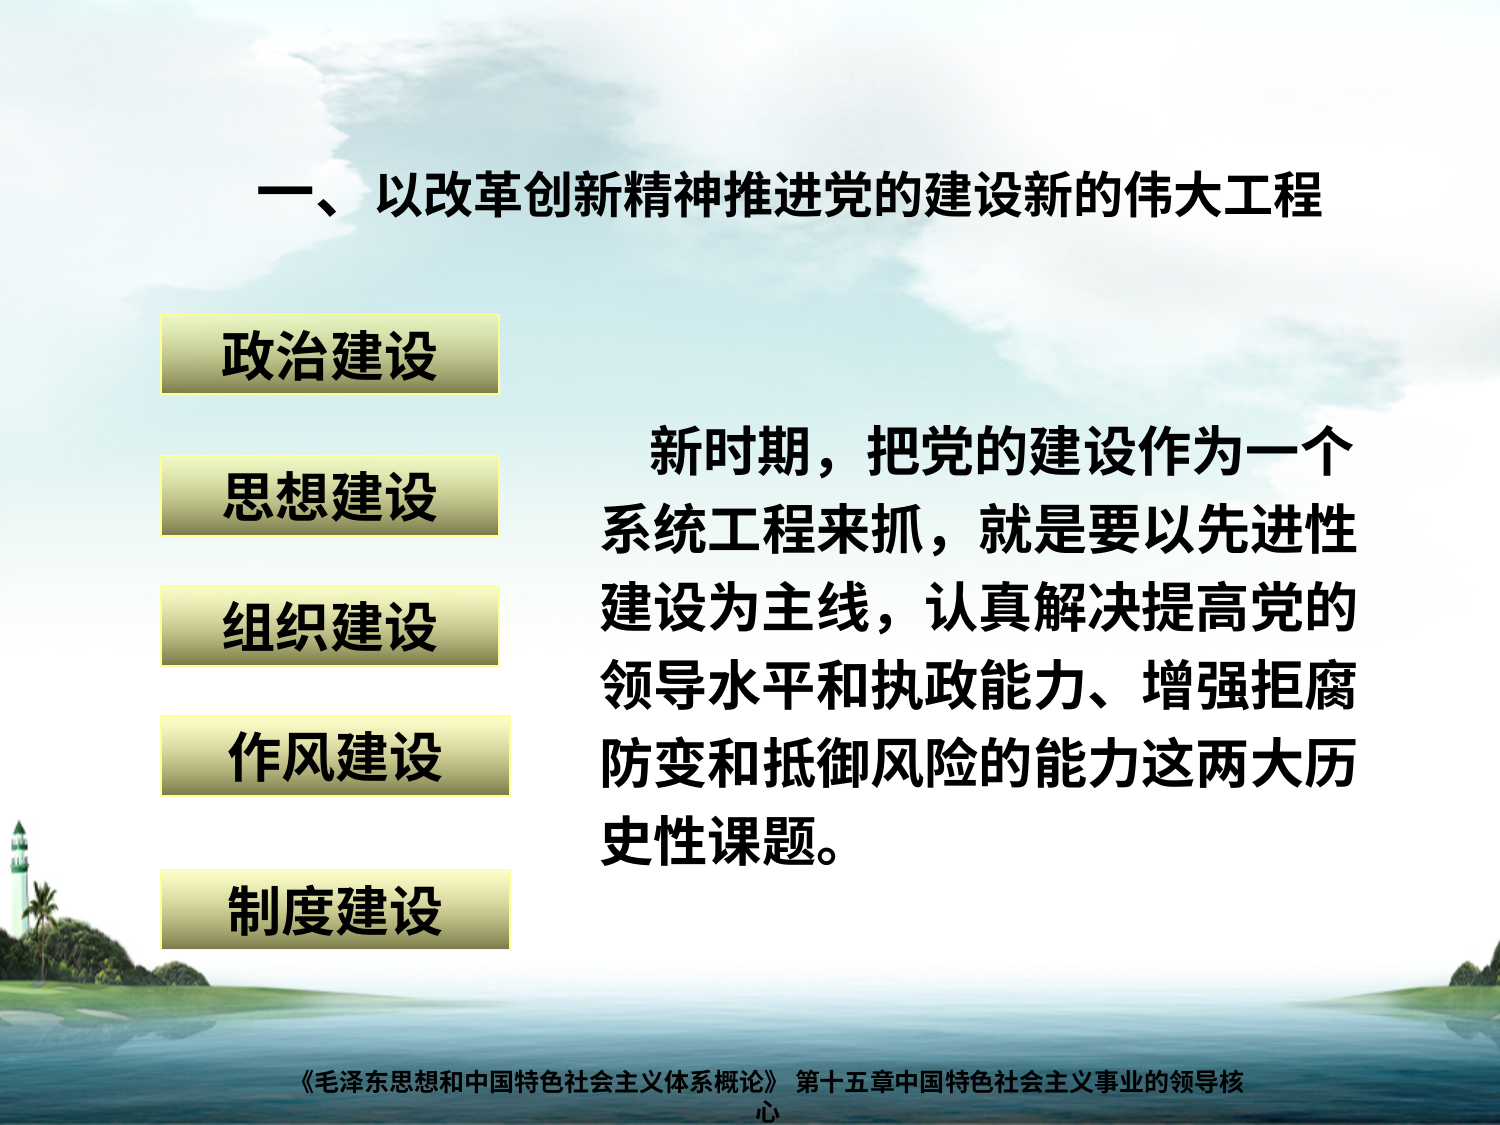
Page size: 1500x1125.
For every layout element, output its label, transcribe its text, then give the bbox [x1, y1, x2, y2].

picture [0, 0, 1500, 1125]
text_box 作风建设 [161, 716, 511, 796]
text_box 一、以改革创新精神推进党的建设新的伟大工程 [242, 134, 1388, 233]
text_box 组织建设 [161, 586, 500, 666]
text_box 政治建设 [161, 314, 500, 395]
text_box 制度建设 [161, 869, 511, 950]
text_box 新时期，把党的建设作为一个系统工程来抓，就是要以先进性建设为主线，认真解决提高党的领导水平和执政能力、增强拒腐防变和抵御风险的能力这两大历史性课题。 [584, 397, 1423, 880]
footer 《毛泽东思想和中国特色社会主义体系概论》 第十五章中国特色社会主义事业的领导核心 [265, 1058, 1271, 1125]
text_box 思想建设 [161, 456, 500, 536]
